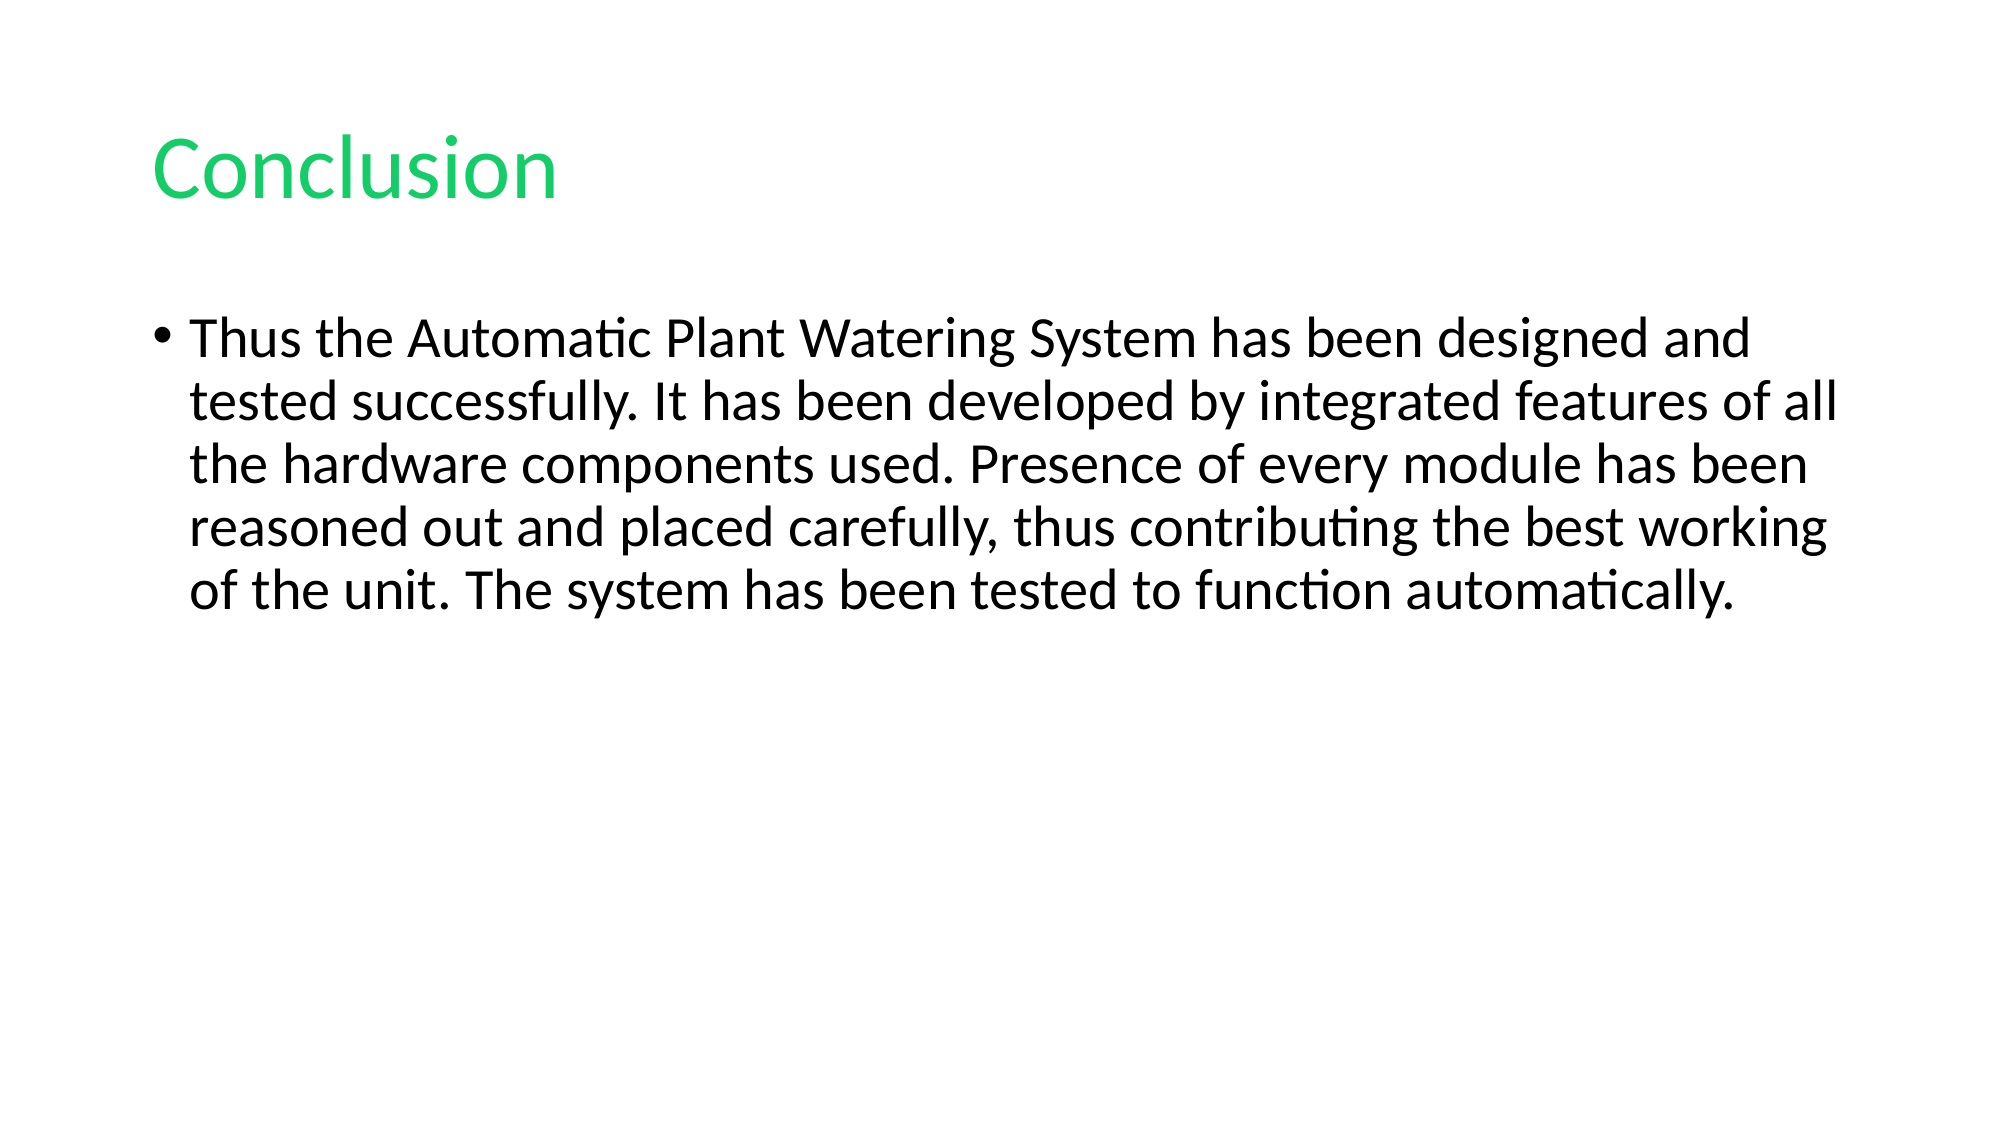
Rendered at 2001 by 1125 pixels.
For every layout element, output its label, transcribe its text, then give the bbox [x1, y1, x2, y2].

title Conclusion [137, 59, 1863, 278]
list Thus the Automatic Plant Watering System has been designed and tested successfully. It has been developed by integrated features of all the hardware components used. Presence of every module has been reasoned out and placed carefully, thus contributing the best working of the unit. The system has been tested to function automatically. [137, 299, 1863, 1014]
